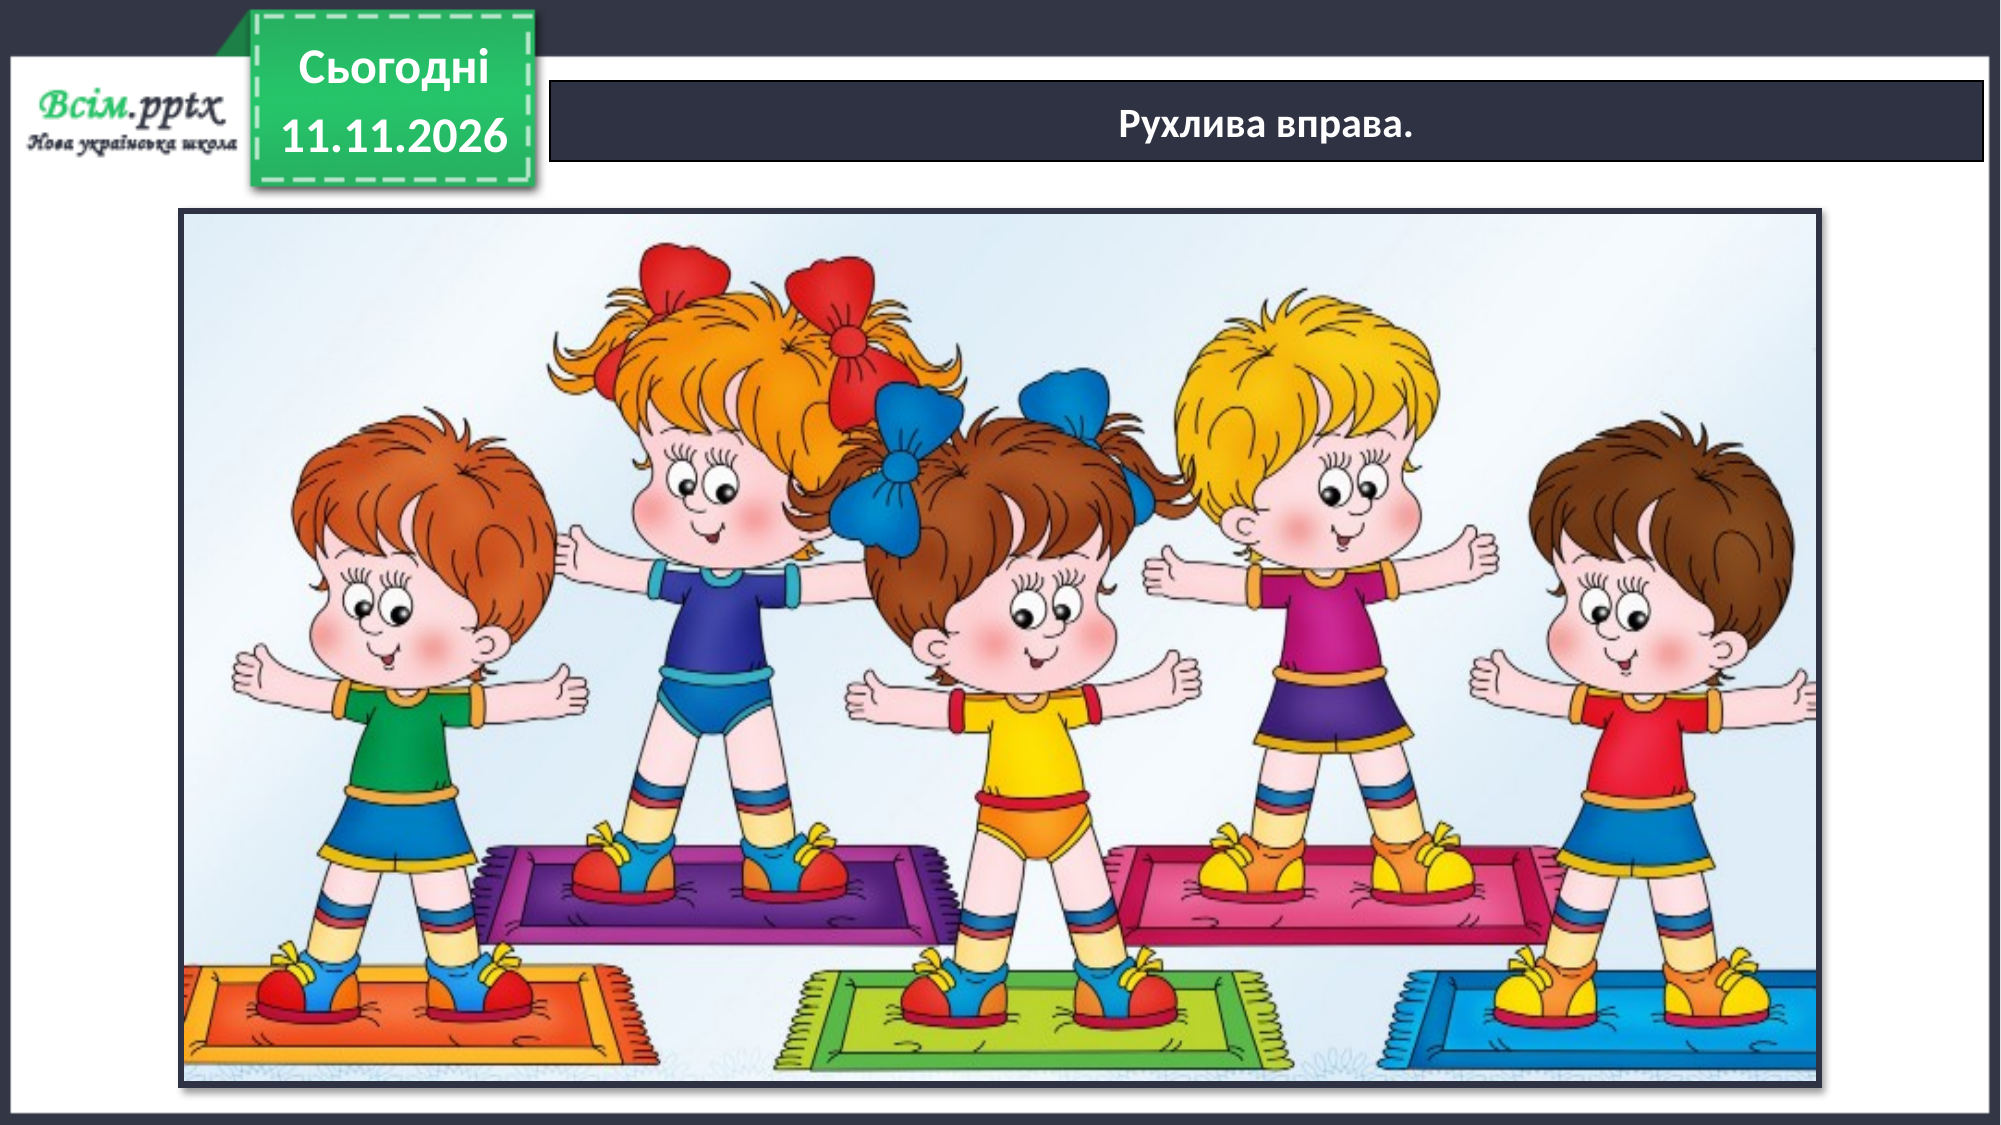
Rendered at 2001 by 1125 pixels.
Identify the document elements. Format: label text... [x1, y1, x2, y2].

text_box Рухлива вправа. [549, 80, 1984, 162]
text_box 01.04.2022 [263, 101, 524, 164]
picture [0, 0, 2001, 1125]
text_box Сьогодні [284, 26, 535, 101]
